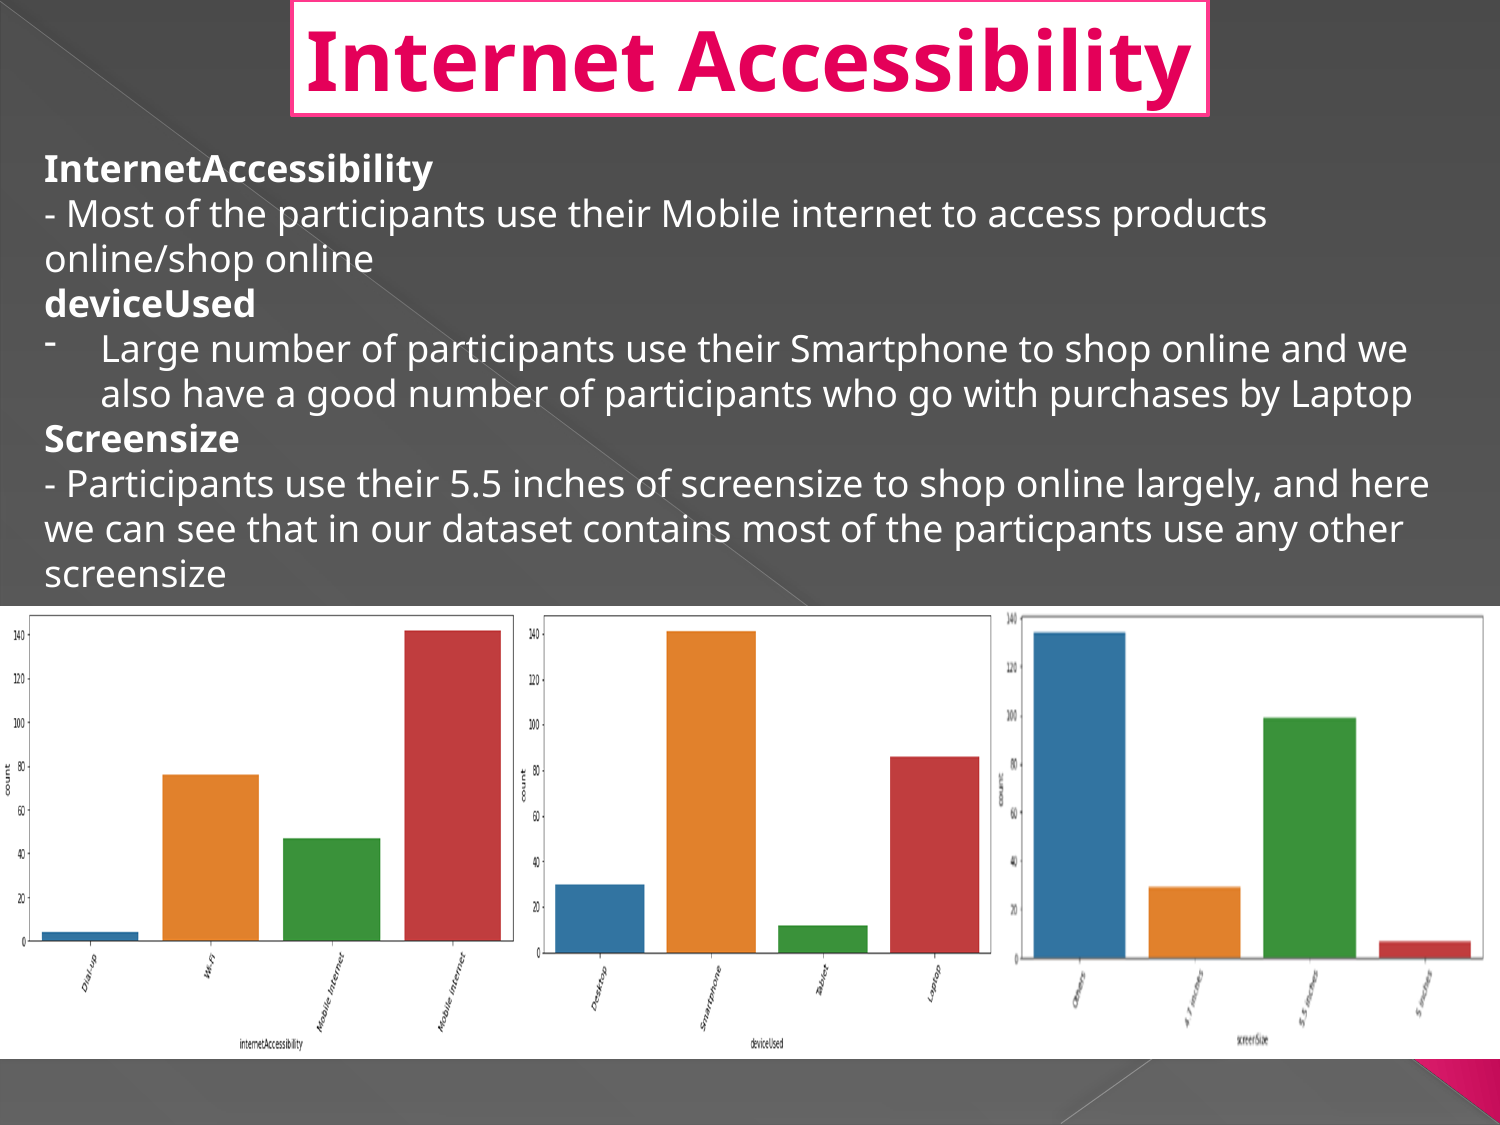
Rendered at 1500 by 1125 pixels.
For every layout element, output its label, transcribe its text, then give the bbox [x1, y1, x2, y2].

text_box InternetAccessibility - Most of the participants use their Mobile internet to access products online/shop online deviceUsed Large number of participants use their Smartphone to shop online and we also have a good number of participants who go with purchases by Laptop Screensize - Participants use their 5.5 inches of screensize to shop online largely, and here we can see that in our dataset contains most of the particpants use any other screensize [29, 137, 1471, 593]
picture [0, 605, 1500, 1059]
text_box Internet Accessibility [290, 0, 1210, 117]
